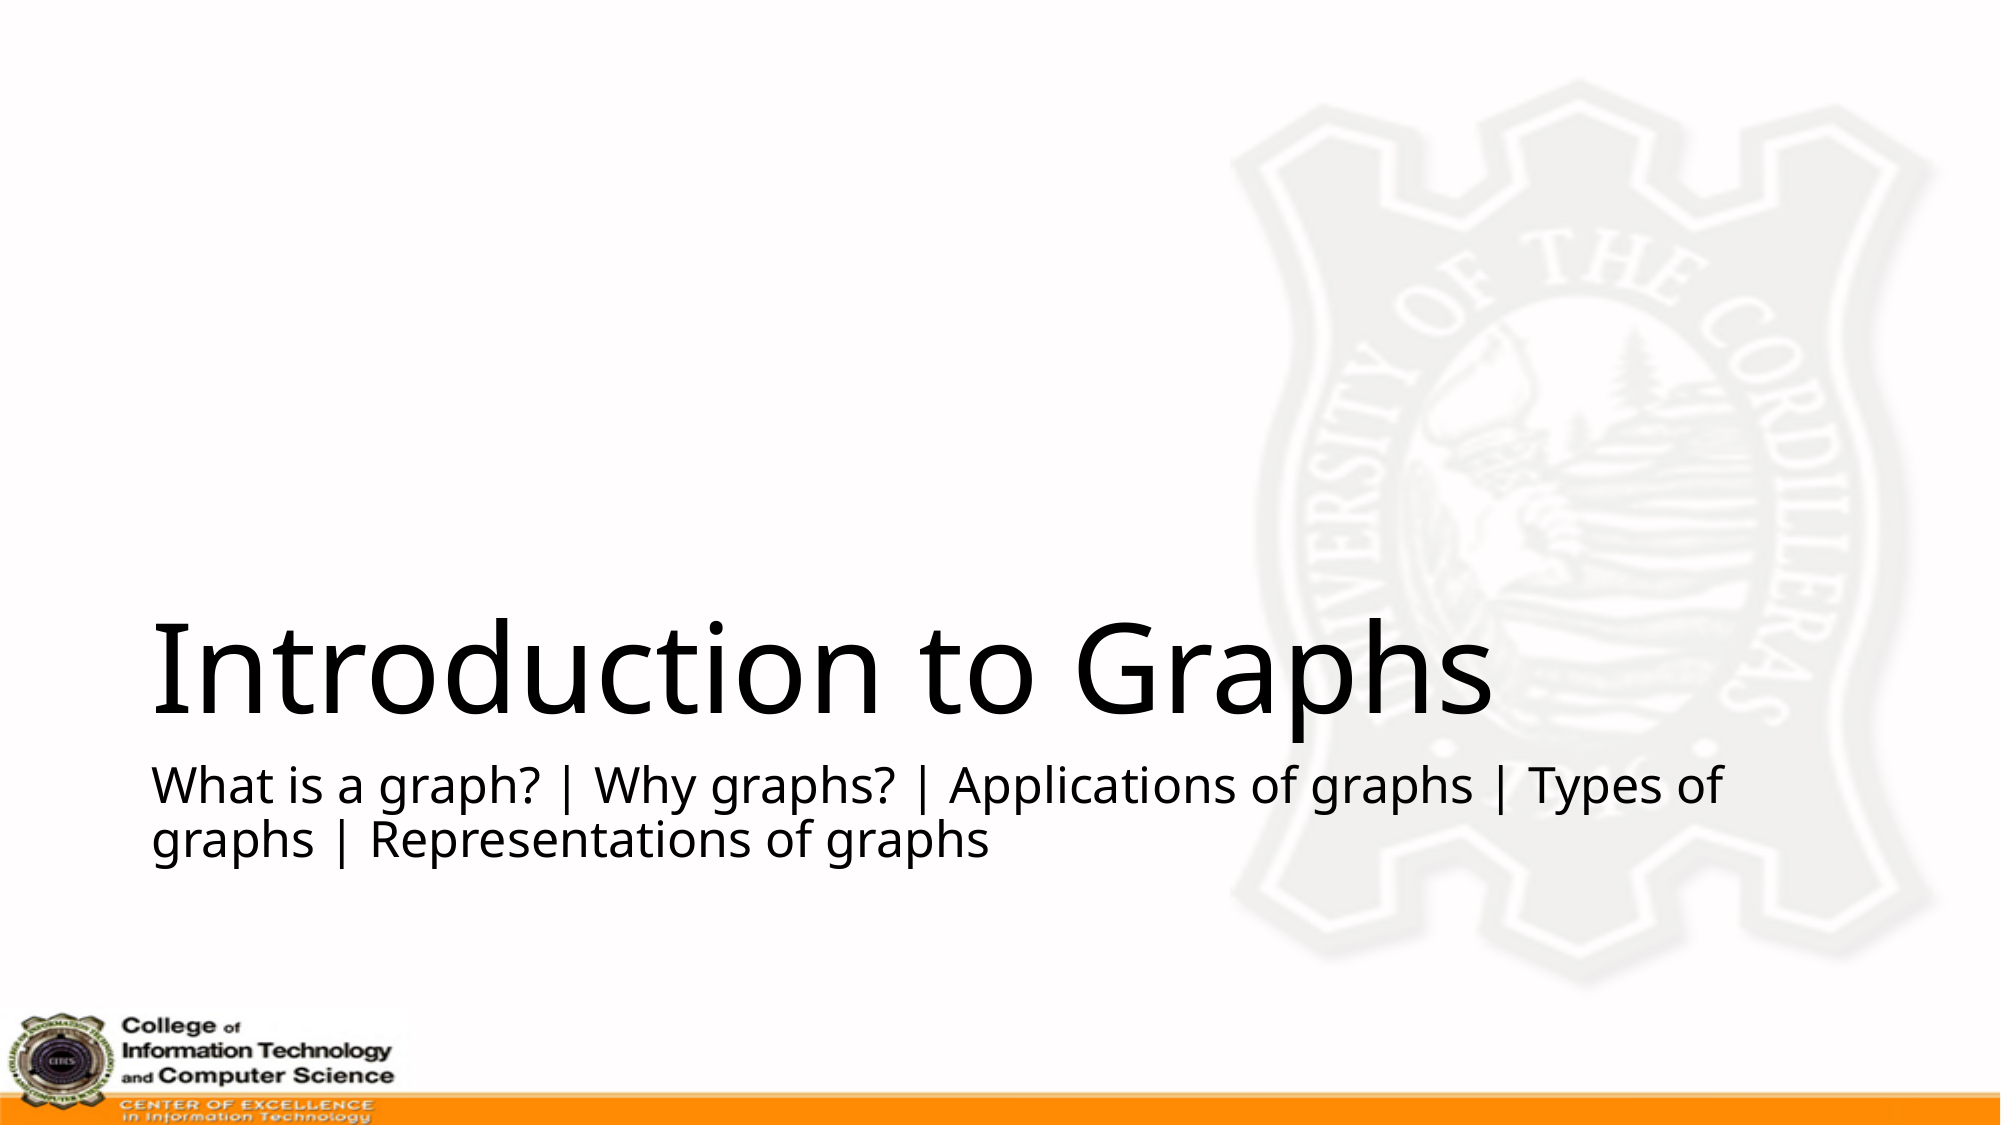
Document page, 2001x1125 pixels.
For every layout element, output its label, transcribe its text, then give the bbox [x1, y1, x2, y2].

list What is a graph? | Why graphs? | Applications of graphs | Types of graphs | Representations of graphs [136, 752, 1862, 999]
picture [0, 0, 2001, 1125]
title Introduction to Graphs [136, 280, 1862, 749]
